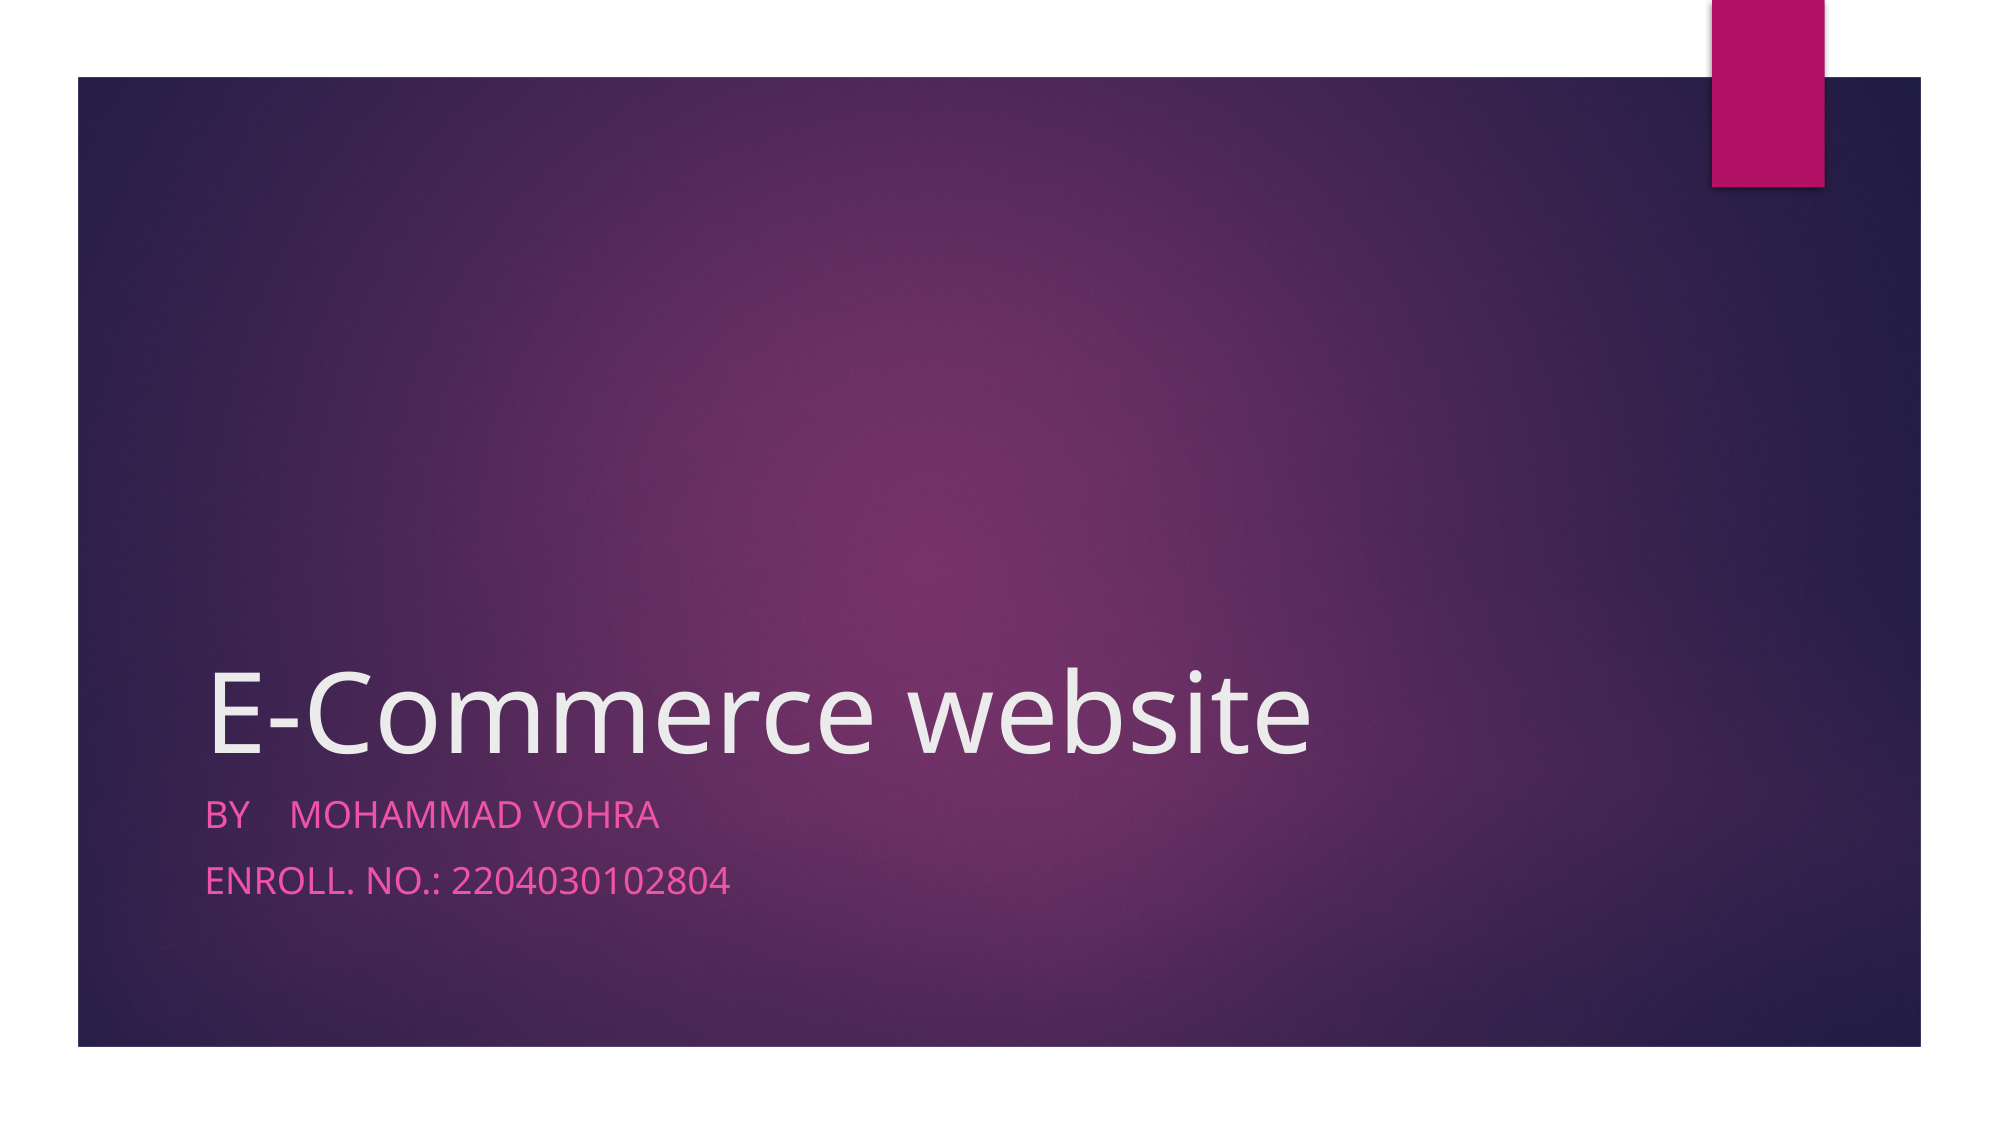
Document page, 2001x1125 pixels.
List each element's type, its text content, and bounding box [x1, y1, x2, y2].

subtitle By Mohammad Vohra EnRoll. no.: 2204030102804 [189, 783, 1638, 925]
title E-Commerce website [189, 344, 1638, 783]
